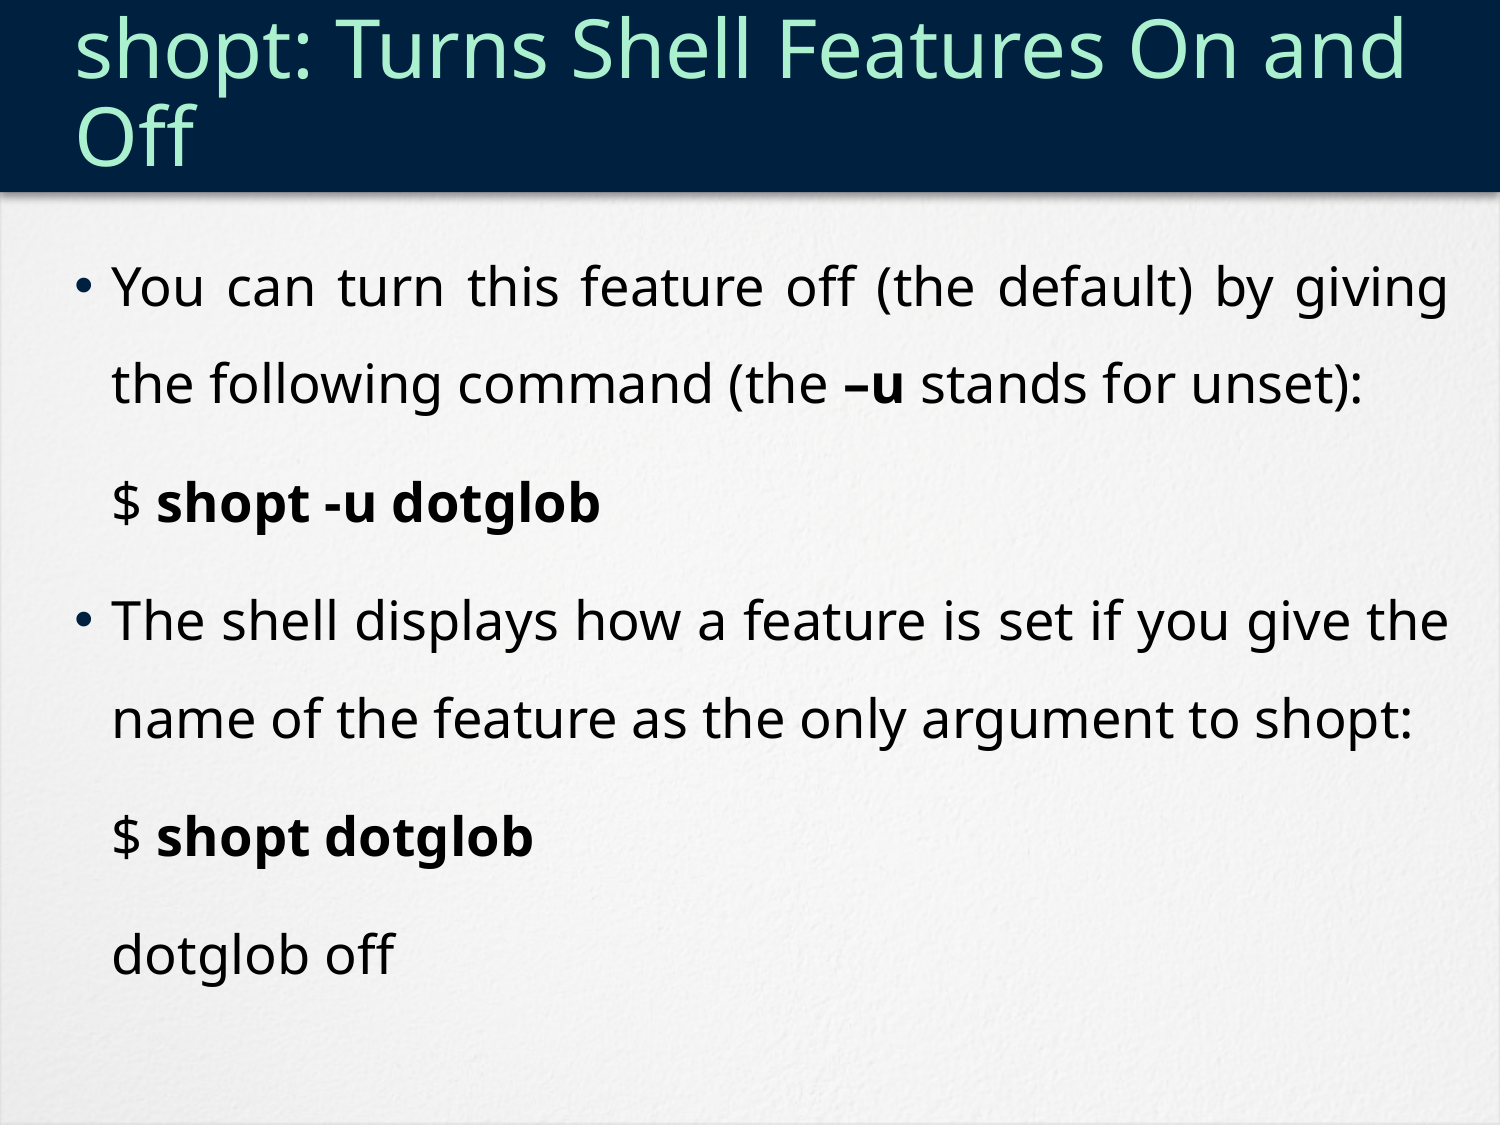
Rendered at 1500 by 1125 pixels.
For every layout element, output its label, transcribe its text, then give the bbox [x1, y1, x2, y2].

title shopt: Turns Shell Features On and Off [59, 0, 1500, 193]
list You can turn this feature off (the default) by giving the following command (the –u stands for unset): $ shopt -u dotglob The shell displays how a feature is set if you give the name of the feature as the only argument to shopt: $ shopt dotglob dotglob off [59, 212, 1468, 1099]
